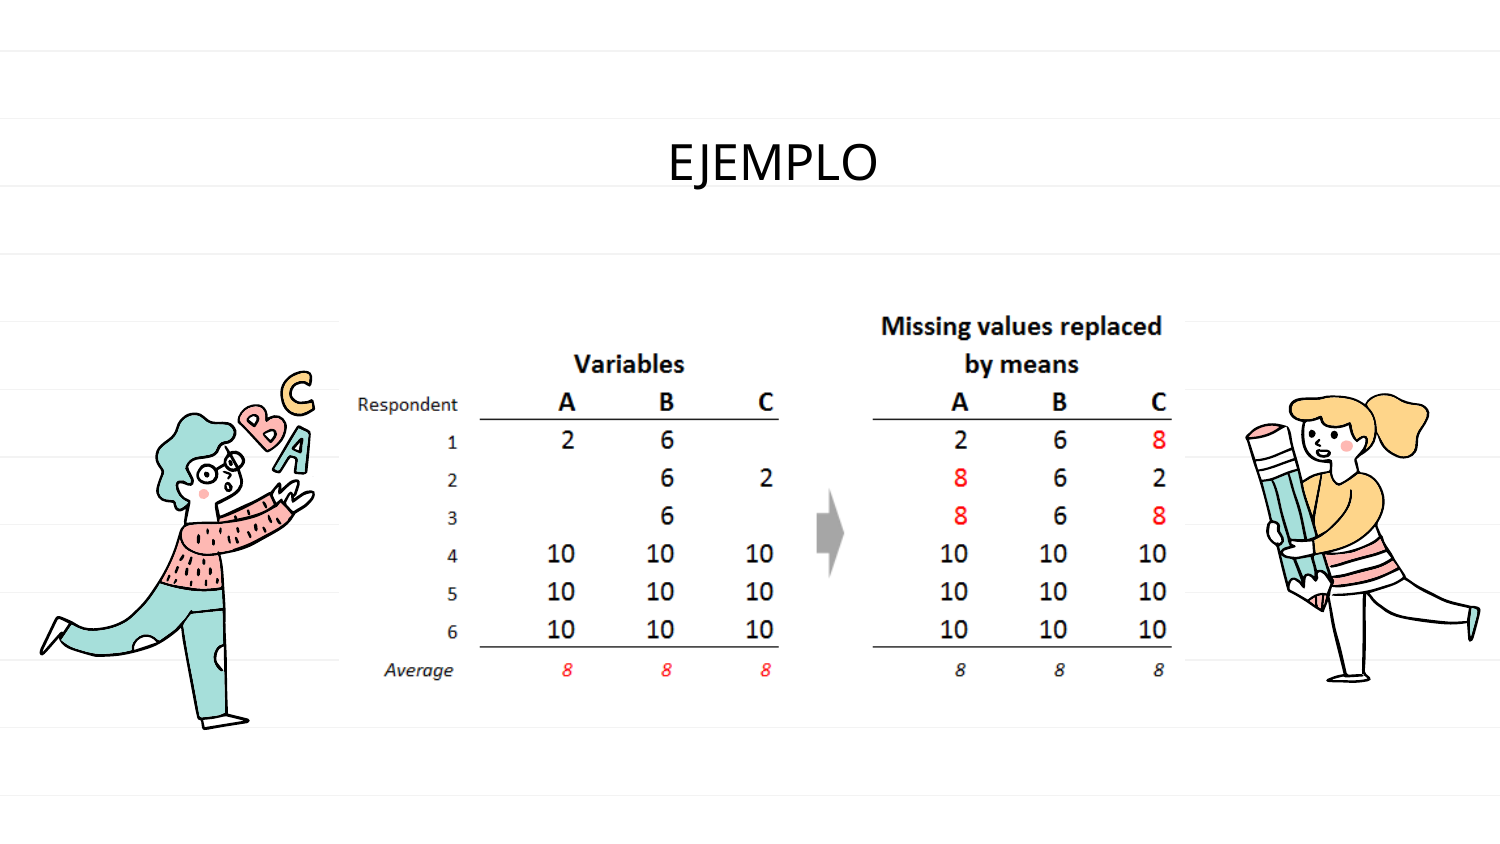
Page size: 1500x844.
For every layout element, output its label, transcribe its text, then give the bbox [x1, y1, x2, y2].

title EJEMPLO [237, 84, 1310, 205]
picture [338, 309, 1185, 684]
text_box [1245, 392, 1482, 684]
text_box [23, 398, 351, 733]
